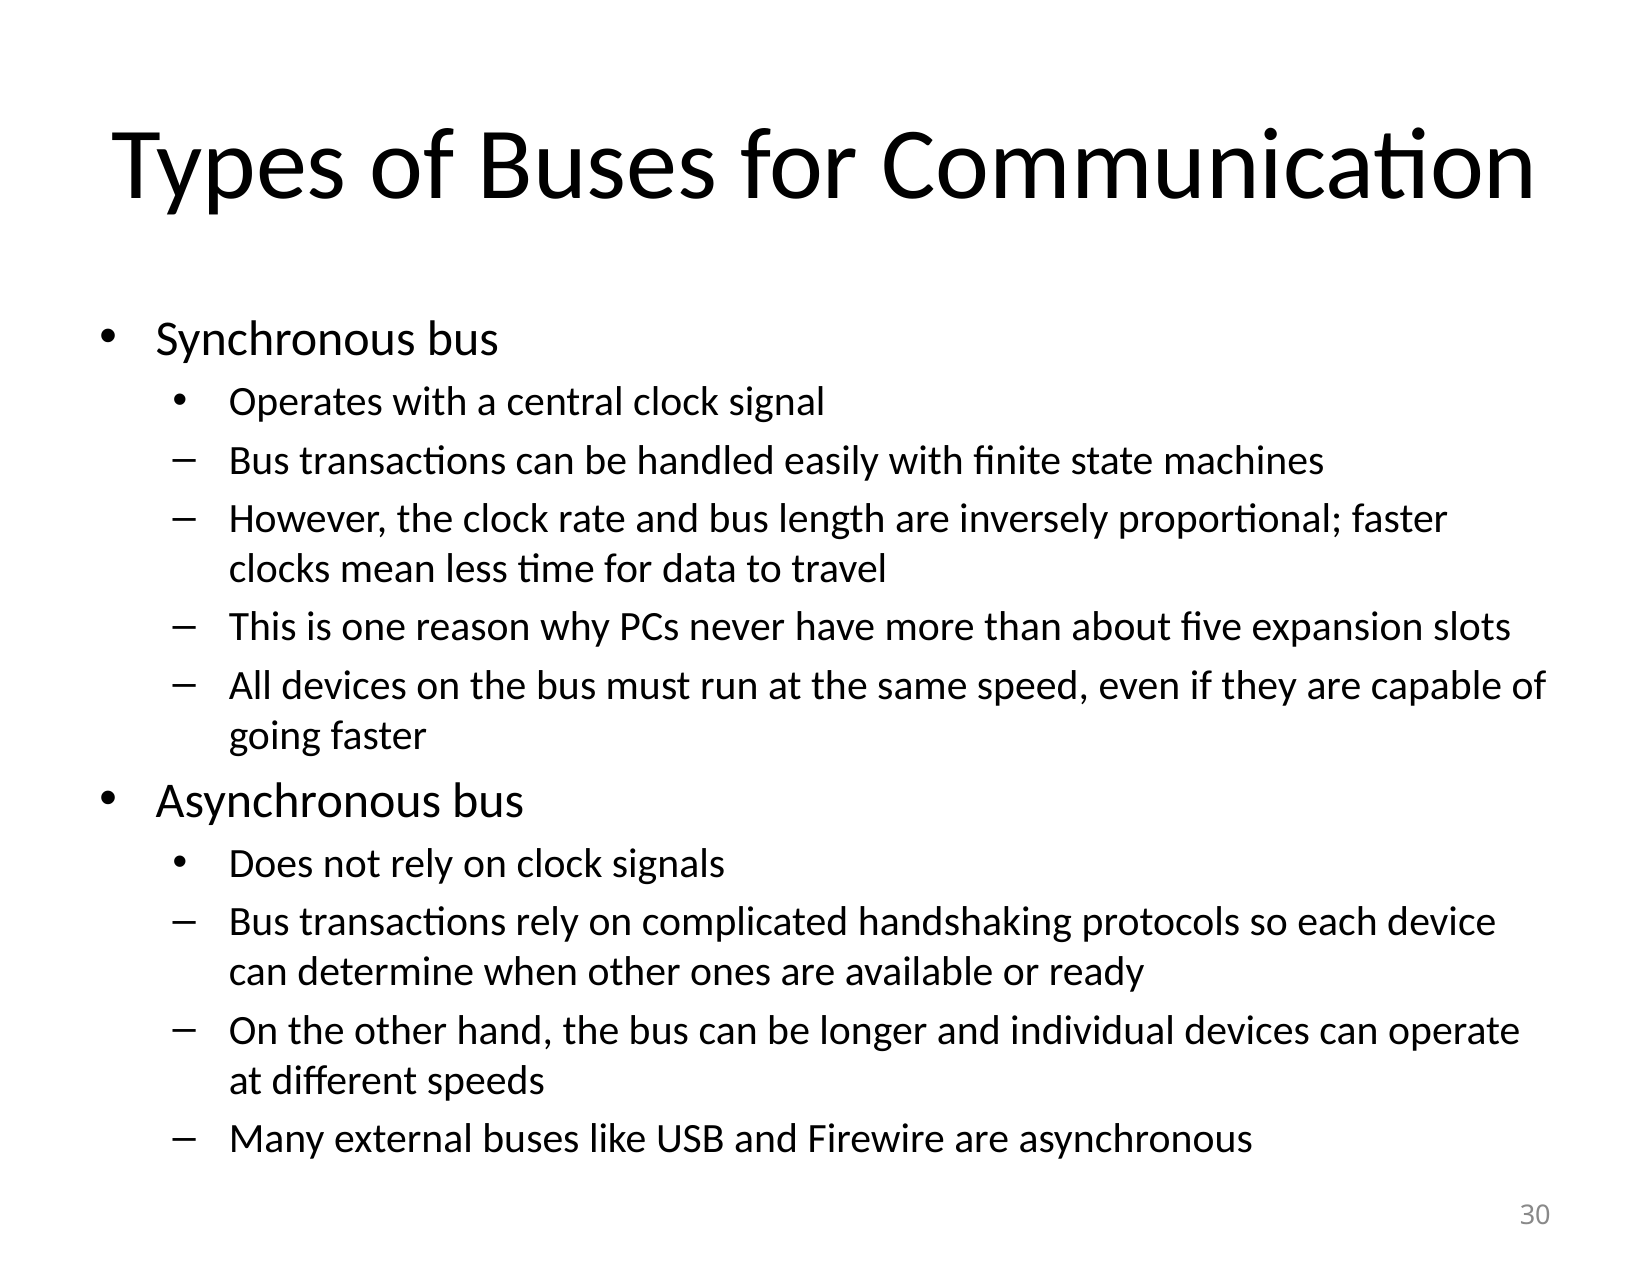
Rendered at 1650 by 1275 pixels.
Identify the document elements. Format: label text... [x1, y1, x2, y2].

title Types of Buses for Communication [82, 51, 1568, 264]
text_box ‹#› [1182, 1181, 1568, 1250]
list Synchronous bus Operates with a central clock signal Bus transactions can be handled easily with finite state machines However, the clock rate and bus length are inversely proportional; faster clocks mean less time for data to travel This is one reason why PCs never have more than about five expansion slots All devices on the bus must run at the same speed, even if they are capable of going faster Asynchronous bus Does not rely on clock signals Bus transactions rely on complicated handshaking protocols so each device can determine when other ones are available or ready On the other hand, the bus can be longer and individual devices can operate at different speeds Many external buses like USB and Firewire are asynchronous [82, 297, 1568, 1139]
